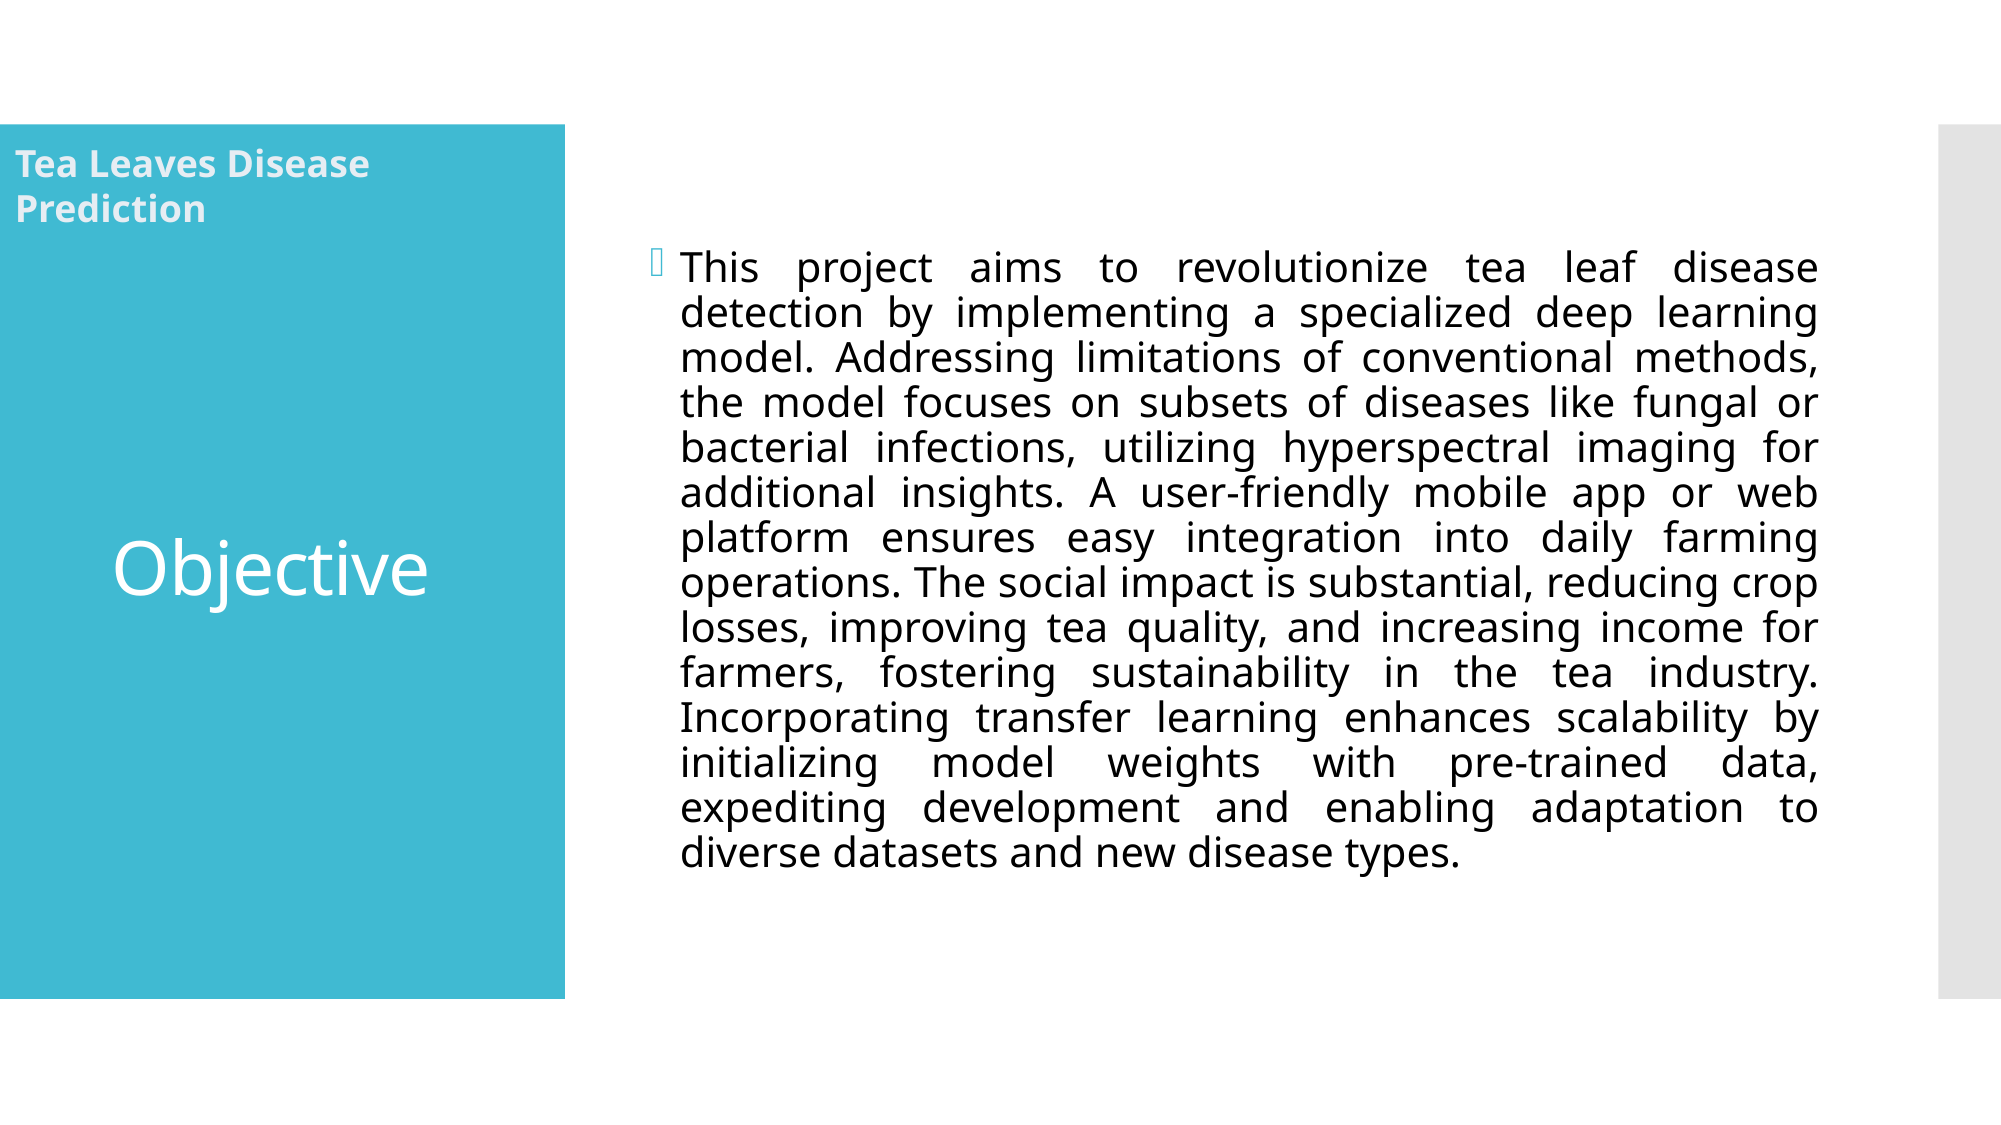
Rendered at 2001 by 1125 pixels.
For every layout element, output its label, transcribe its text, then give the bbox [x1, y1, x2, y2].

text_box Tea Leaves Disease Prediction [0, 132, 564, 238]
title Objective [29, 303, 514, 839]
list This project aims to revolutionize tea leaf disease detection by implementing a specialized deep learning model. Addressing limitations of conventional methods, the model focuses on subsets of diseases like fungal or bacterial infections, utilizing hyperspectral imaging for additional insights. A user-friendly mobile app or web platform ensures easy integration into daily farming operations. The social impact is substantial, reducing crop losses, improving tea quality, and increasing income for farmers, fostering sustainability in the tea industry. Incorporating transfer learning enhances scalability by initializing model weights with pre-trained data, expediting development and enabling adaptation to diverse datasets and new disease types. [634, 141, 1835, 982]
